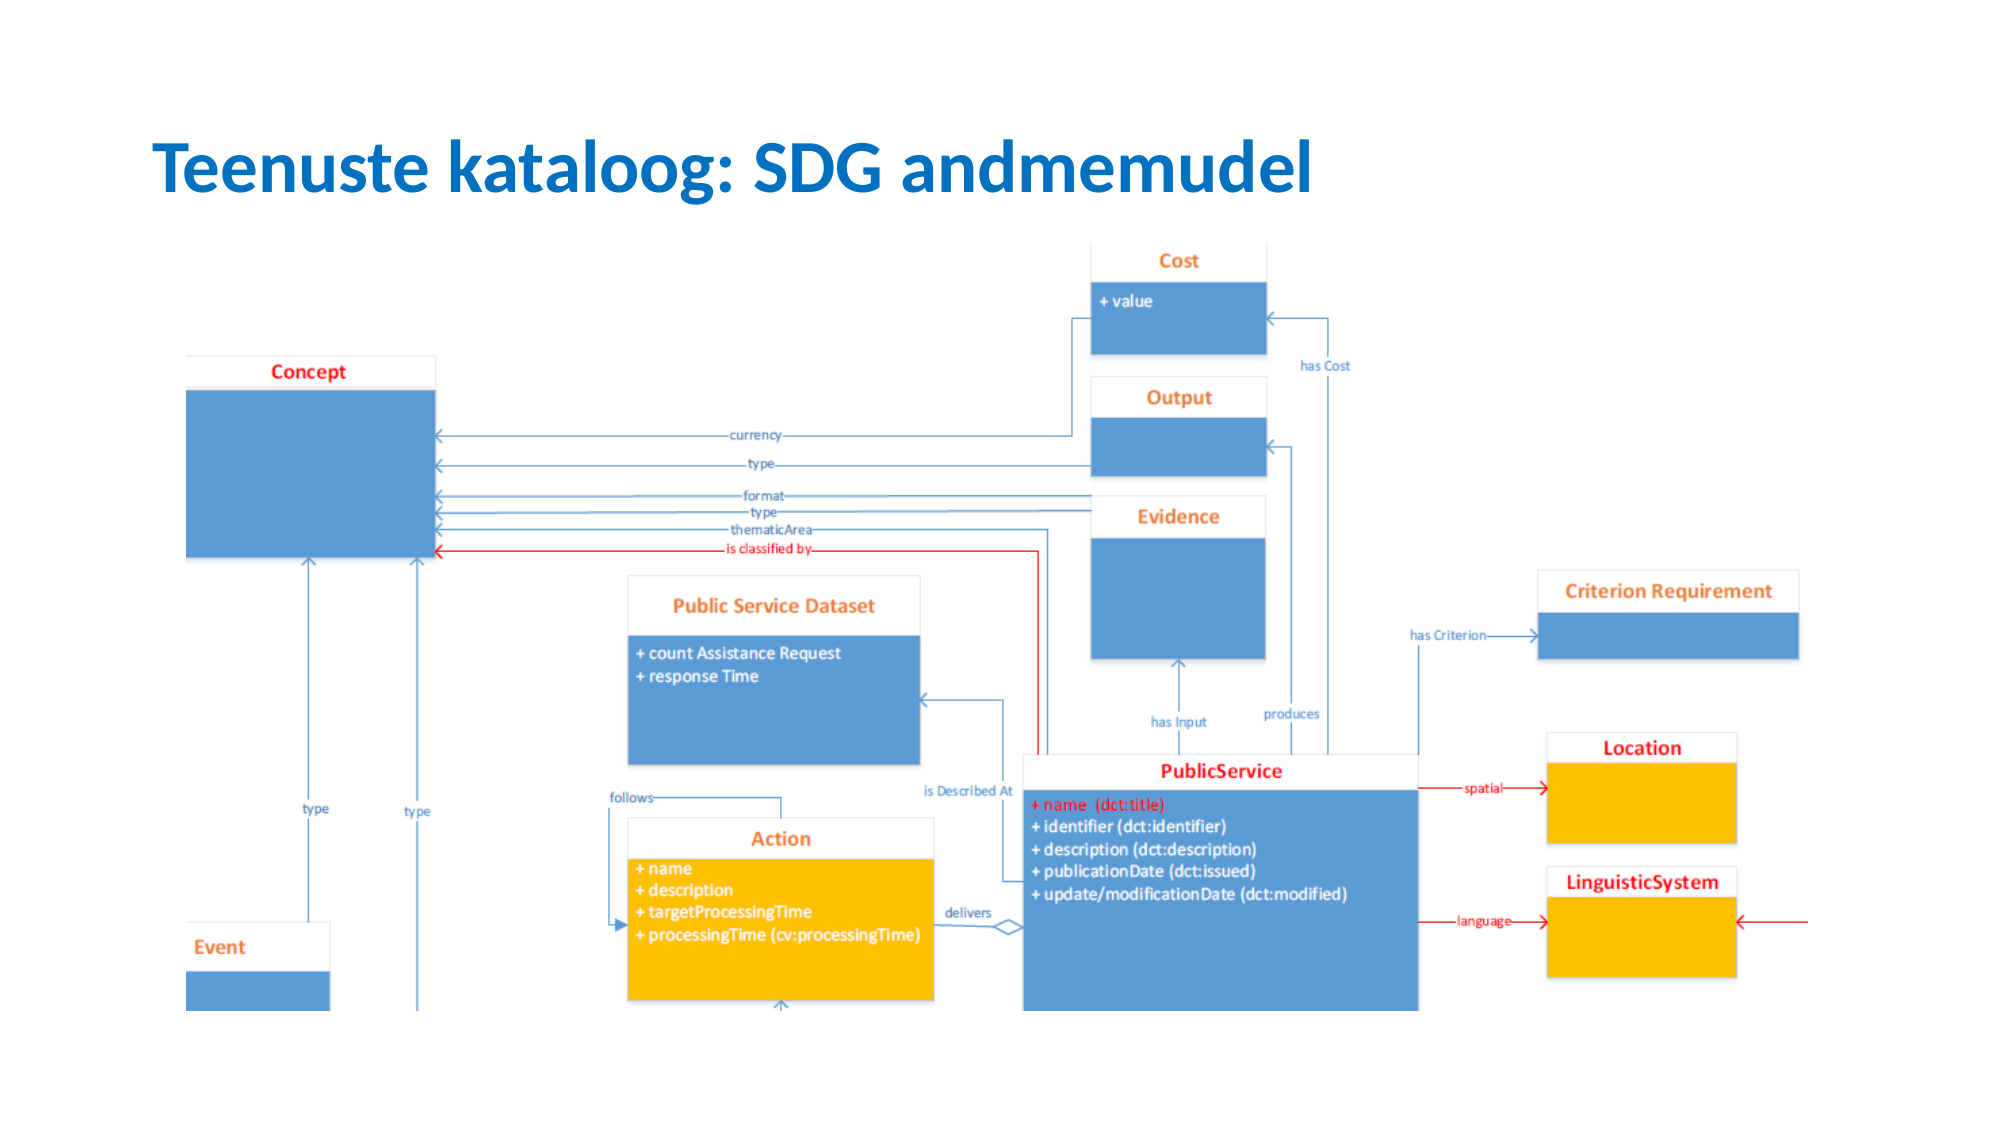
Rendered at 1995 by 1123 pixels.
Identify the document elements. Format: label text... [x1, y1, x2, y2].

picture [186, 242, 1808, 1011]
title Teenuste kataloog: SDG andmemudel [137, 59, 1858, 277]
